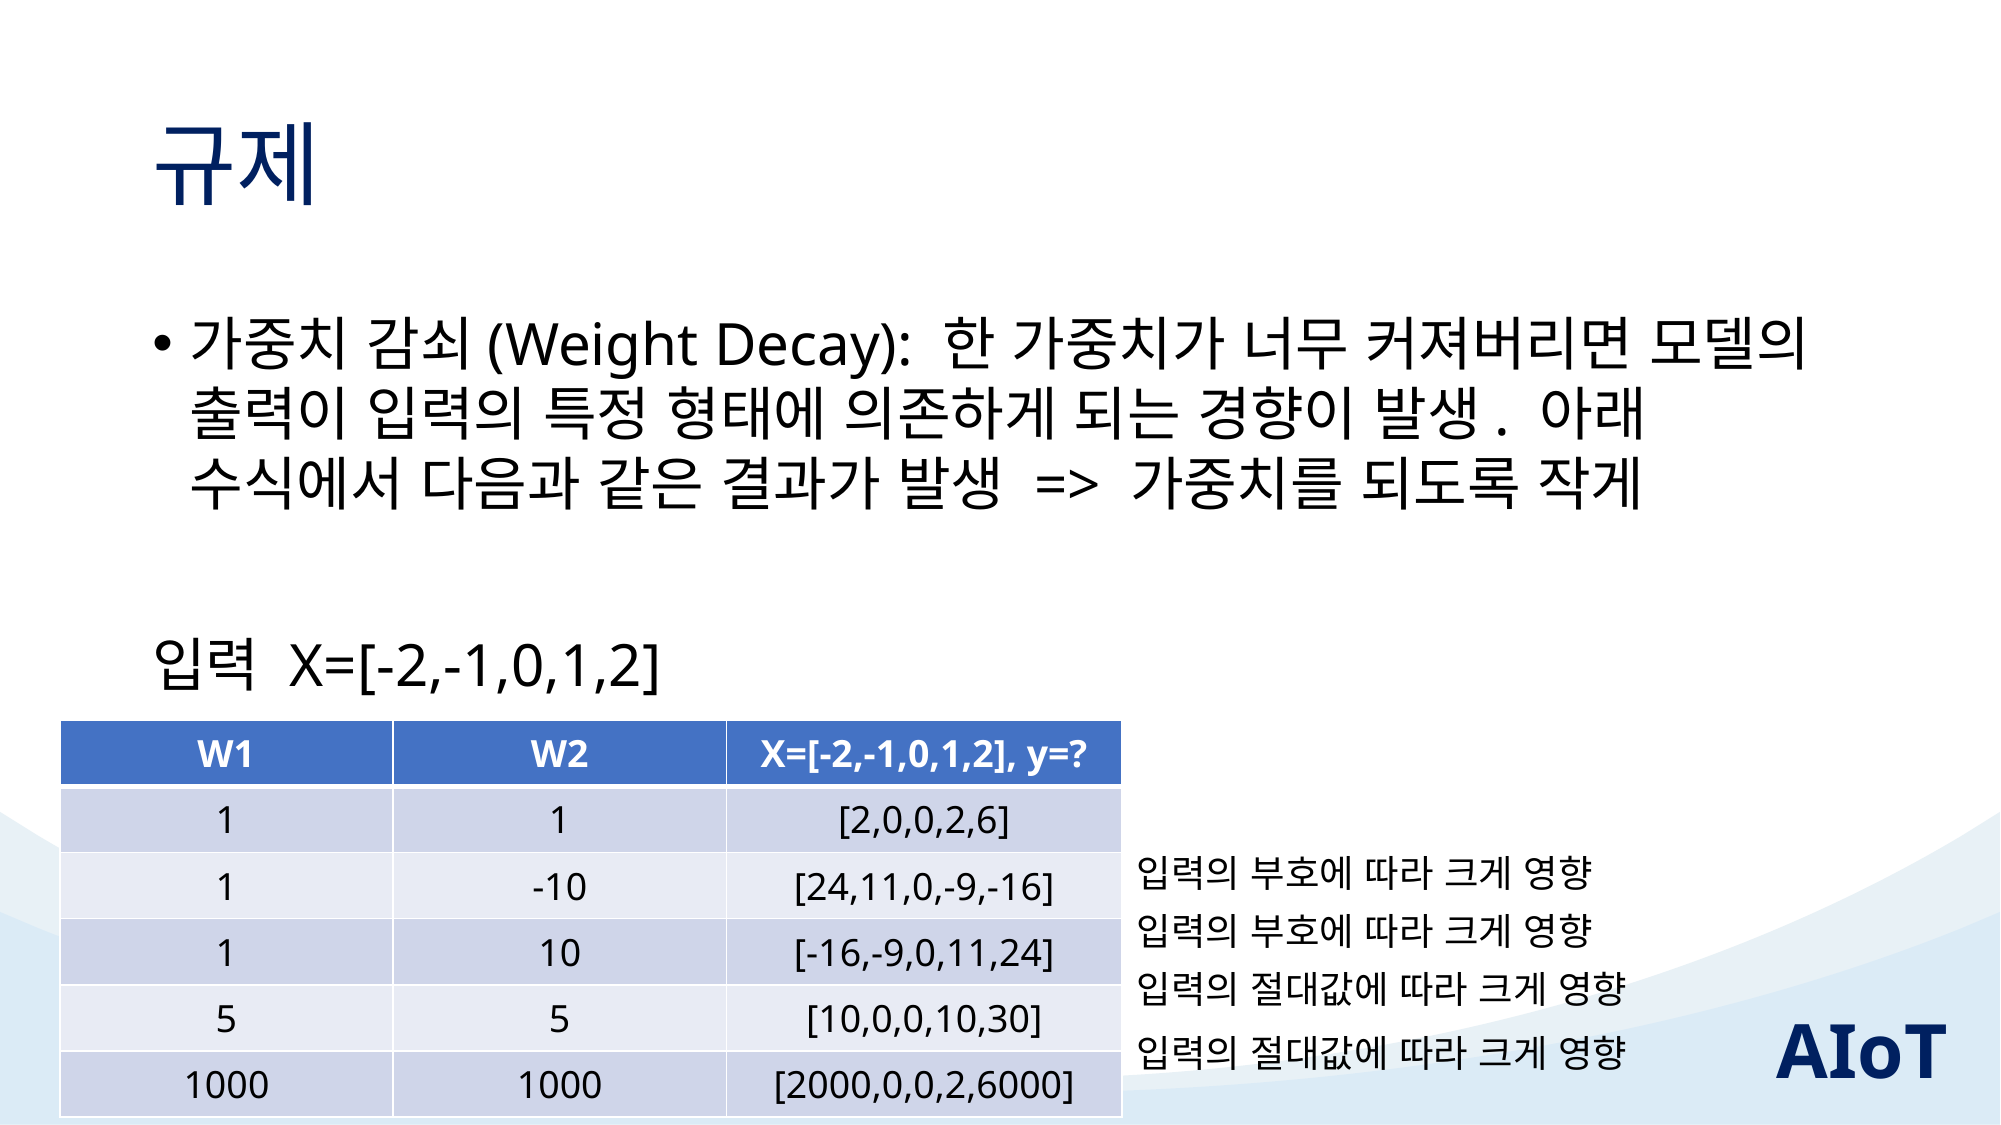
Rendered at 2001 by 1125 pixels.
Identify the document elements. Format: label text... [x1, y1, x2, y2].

table_cell 1000 [394, 1052, 726, 1116]
table_cell 10 [394, 919, 726, 984]
table_header W1 [61, 721, 392, 784]
table_cell [24,11,0,-9,-16] [727, 853, 1121, 918]
text_box 입력의 부호에 따라 크게 영향 [1121, 900, 1694, 959]
table_header W2 [394, 721, 726, 784]
table_cell 5 [61, 986, 392, 1050]
table_cell [2000,0,0,2,6000] [727, 1052, 1121, 1116]
table_cell [10,0,0,10,30] [727, 986, 1121, 1050]
table_cell [2,0,0,2,6] [727, 789, 1121, 852]
table_cell -10 [394, 853, 726, 918]
table_cell 1000 [61, 1052, 392, 1116]
table_cell 1 [61, 853, 392, 918]
text_box 입력의 절대값에 따라 크게 영향 [1121, 1022, 1694, 1082]
table_header X=[-2,-1,0,1,2], y=? [727, 721, 1121, 784]
table_cell [-16,-9,0,11,24] [727, 919, 1121, 984]
table_cell 1 [61, 789, 392, 852]
text_box 입력의 절대값에 따라 크게 영향 [1121, 959, 1694, 1019]
text_box 입력의 부호에 따라 크게 영향 [1121, 842, 1694, 900]
table_cell 1 [61, 919, 392, 984]
table_cell 1 [394, 789, 726, 852]
table_cell 5 [394, 986, 726, 1050]
title 규제 [137, 59, 1863, 278]
